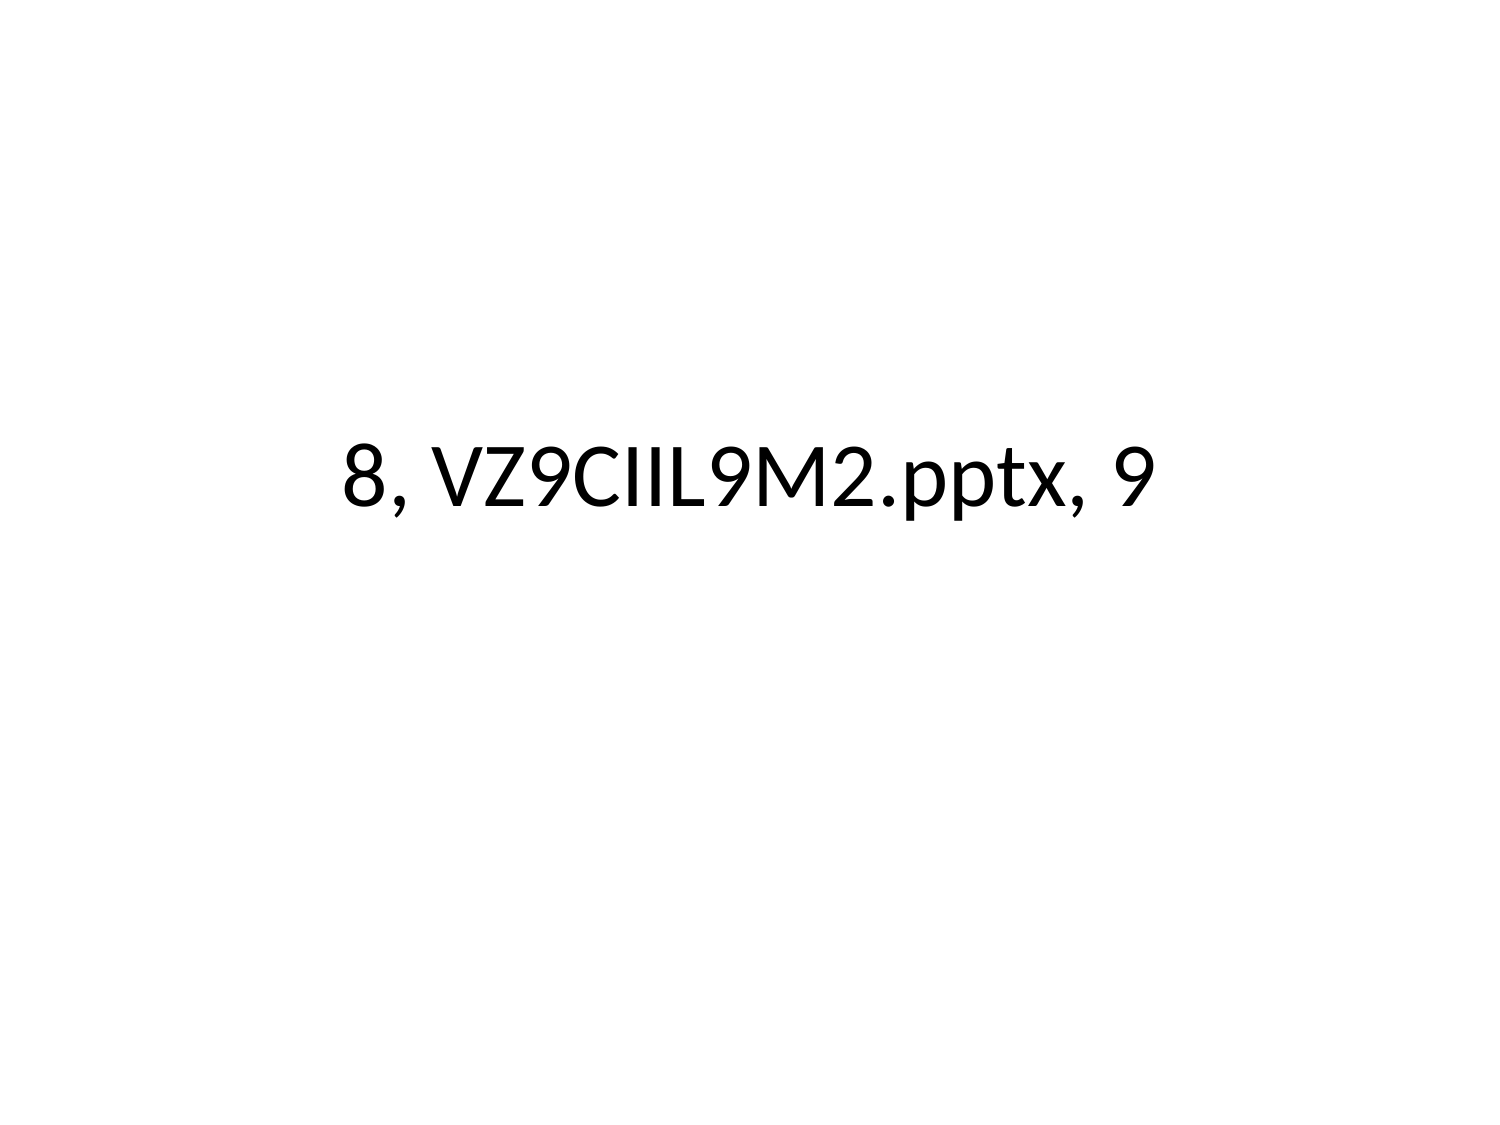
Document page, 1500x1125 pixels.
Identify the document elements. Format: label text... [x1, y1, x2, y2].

title 8, VZ9CIIL9M2.pptx, 9 [112, 349, 1388, 591]
